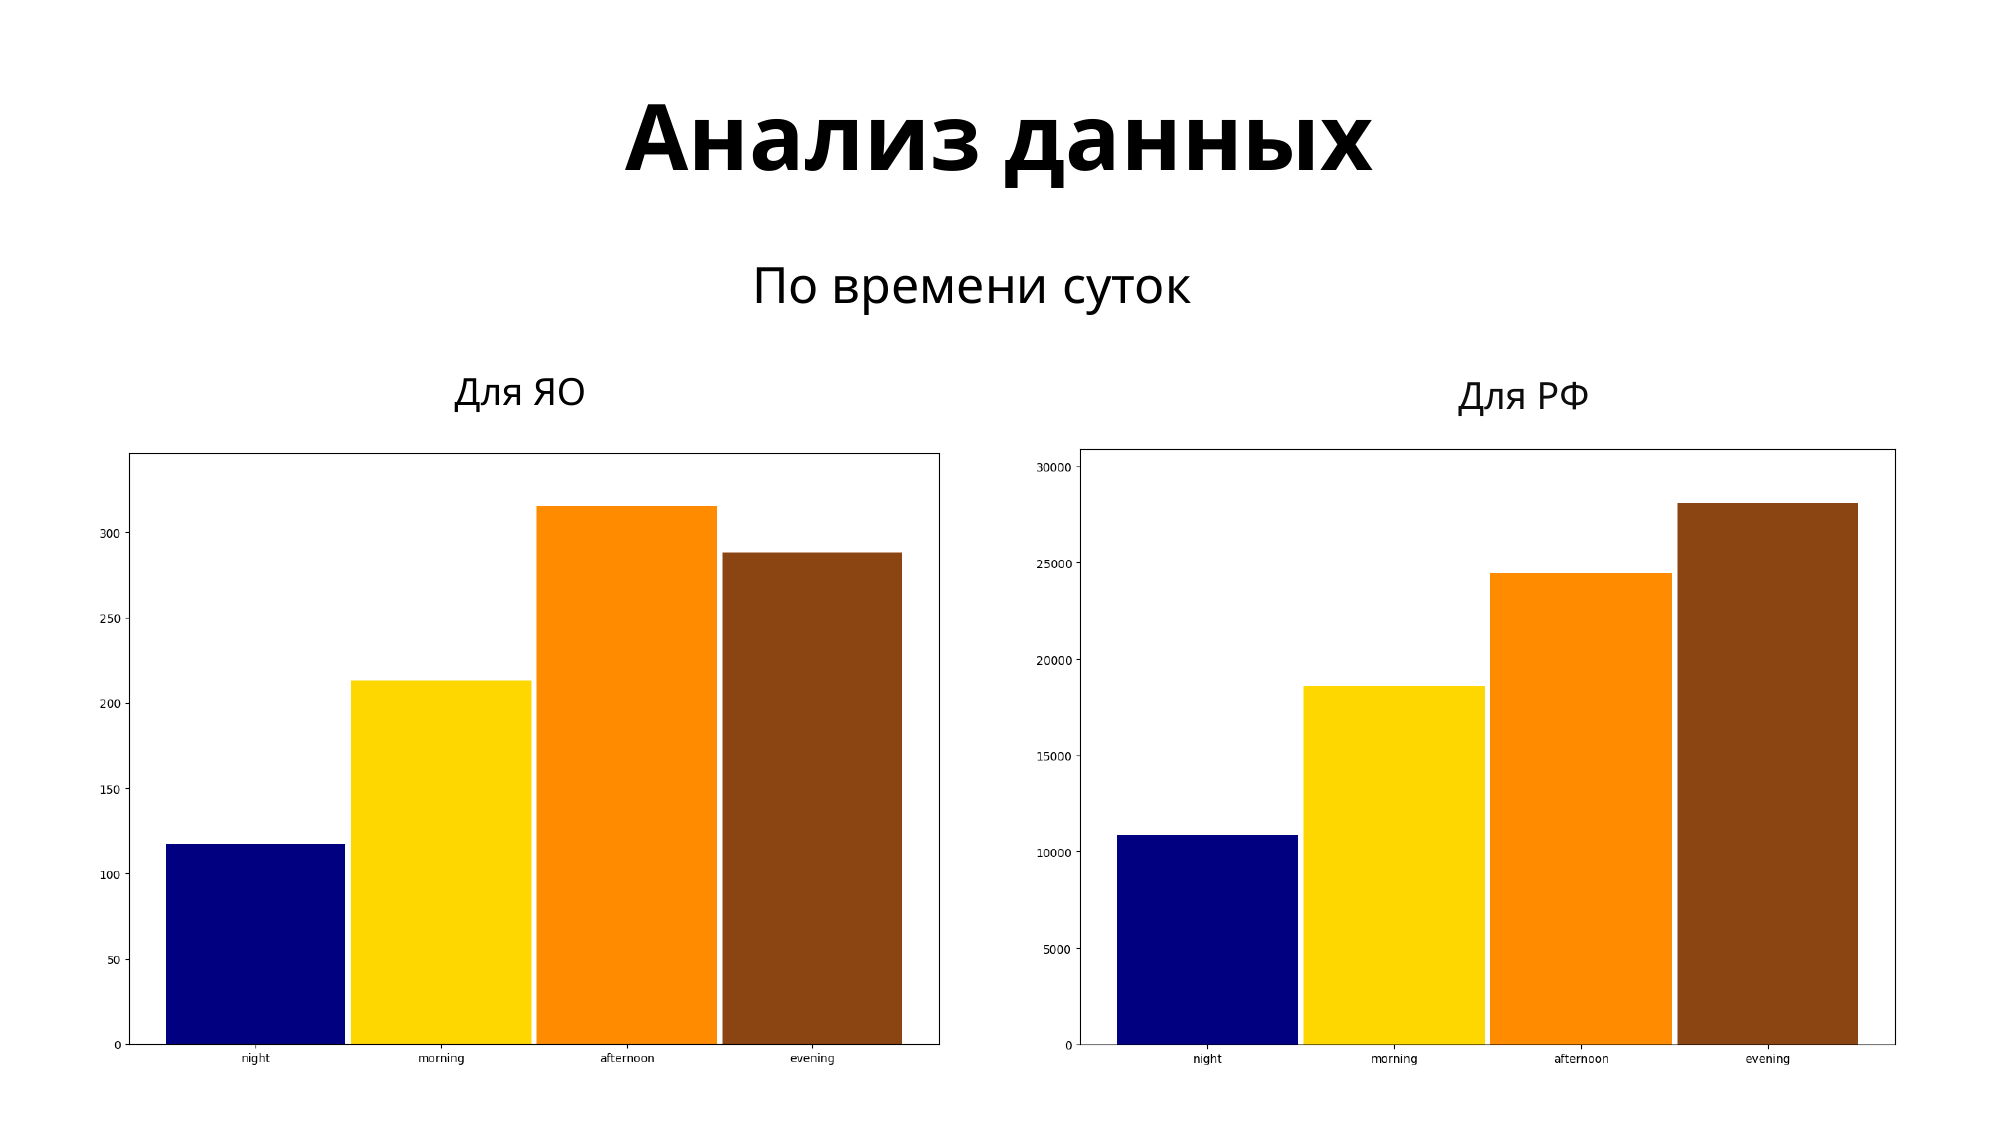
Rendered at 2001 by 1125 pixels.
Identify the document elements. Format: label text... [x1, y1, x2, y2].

text_box По времени суток [737, 246, 1218, 322]
title Анализ данных [0, 57, 2000, 211]
picture [0, 356, 2000, 1125]
